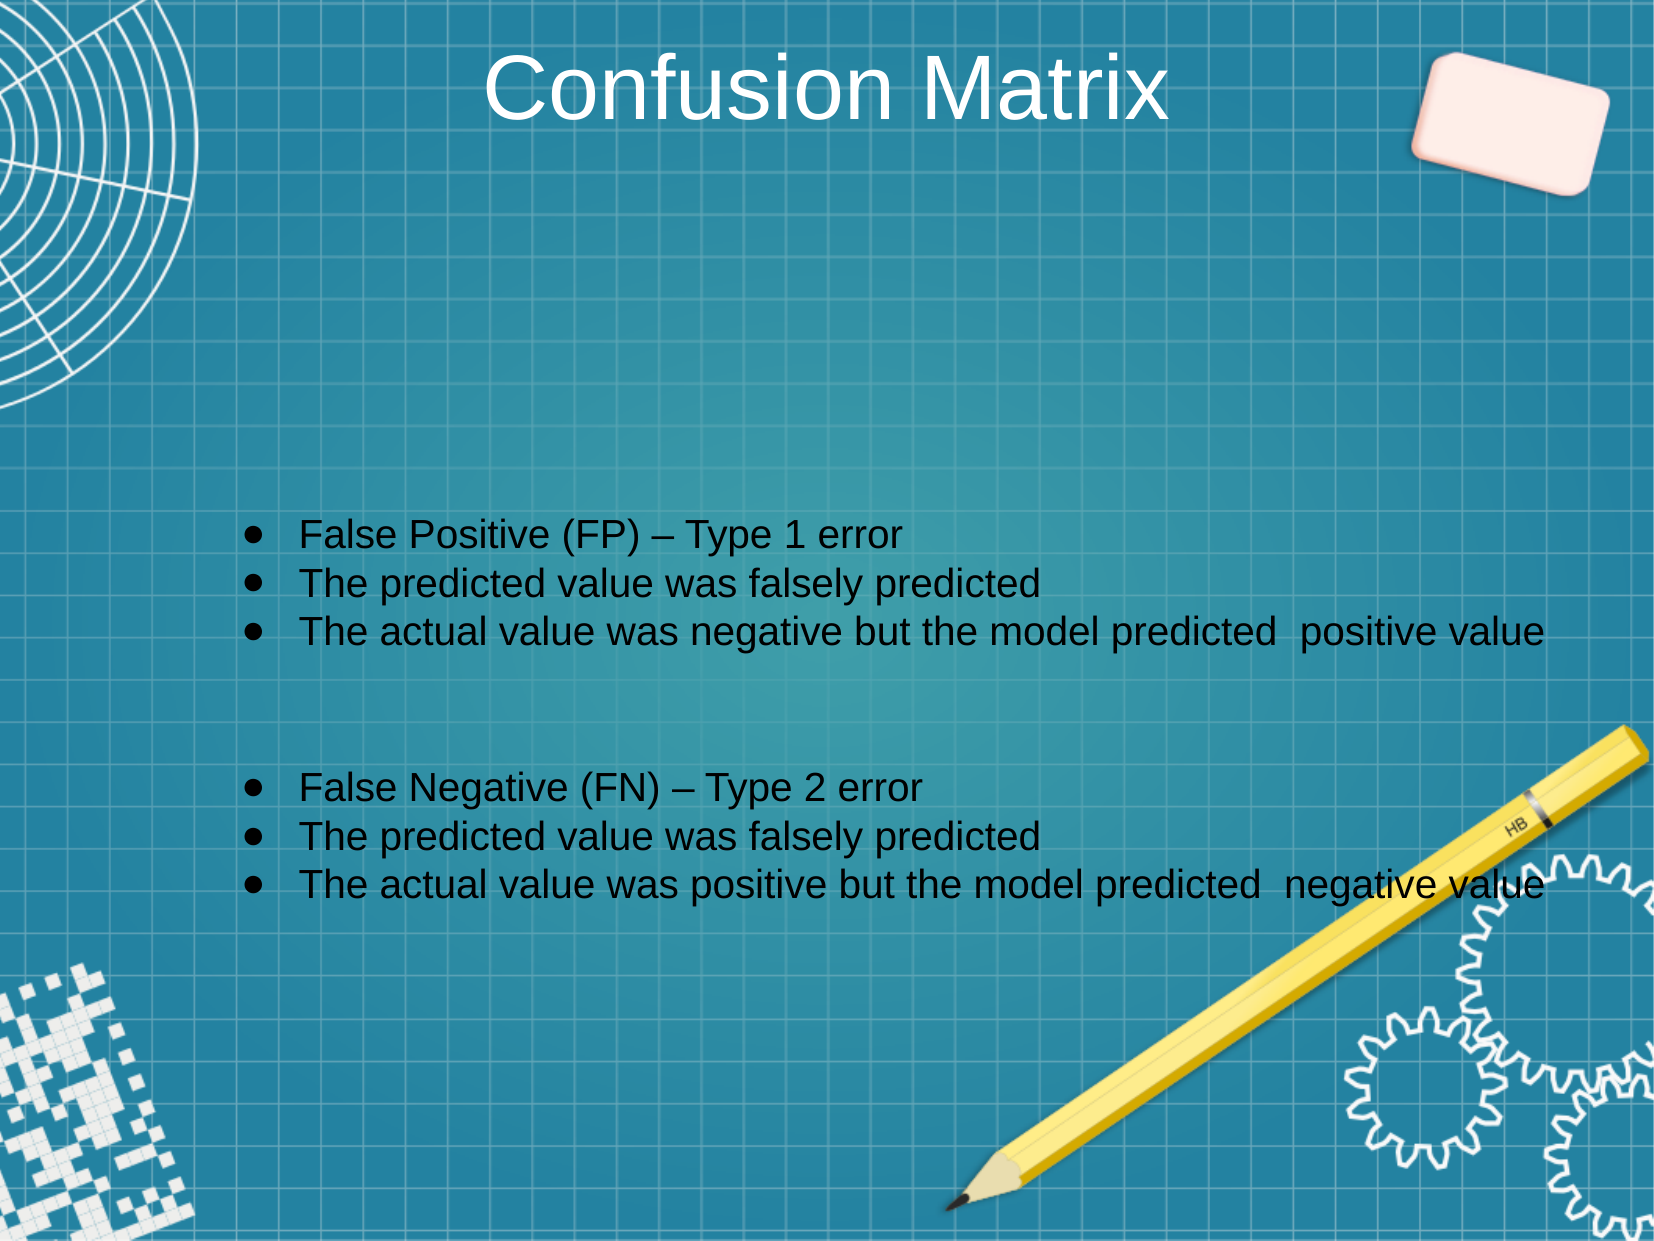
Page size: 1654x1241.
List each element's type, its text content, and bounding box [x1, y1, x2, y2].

text_box Confusion Matrix [82, 11, 1571, 154]
text_box False Positive (FP) – Type 1 error The predicted value was falsely predicted The actual value was negative but the model predicted positive value False Negative (FN) – Type 2 error The predicted value was falsely predicted The actual value was positive but the model predicted negative value [224, 507, 1571, 910]
picture [0, 0, 1654, 1241]
